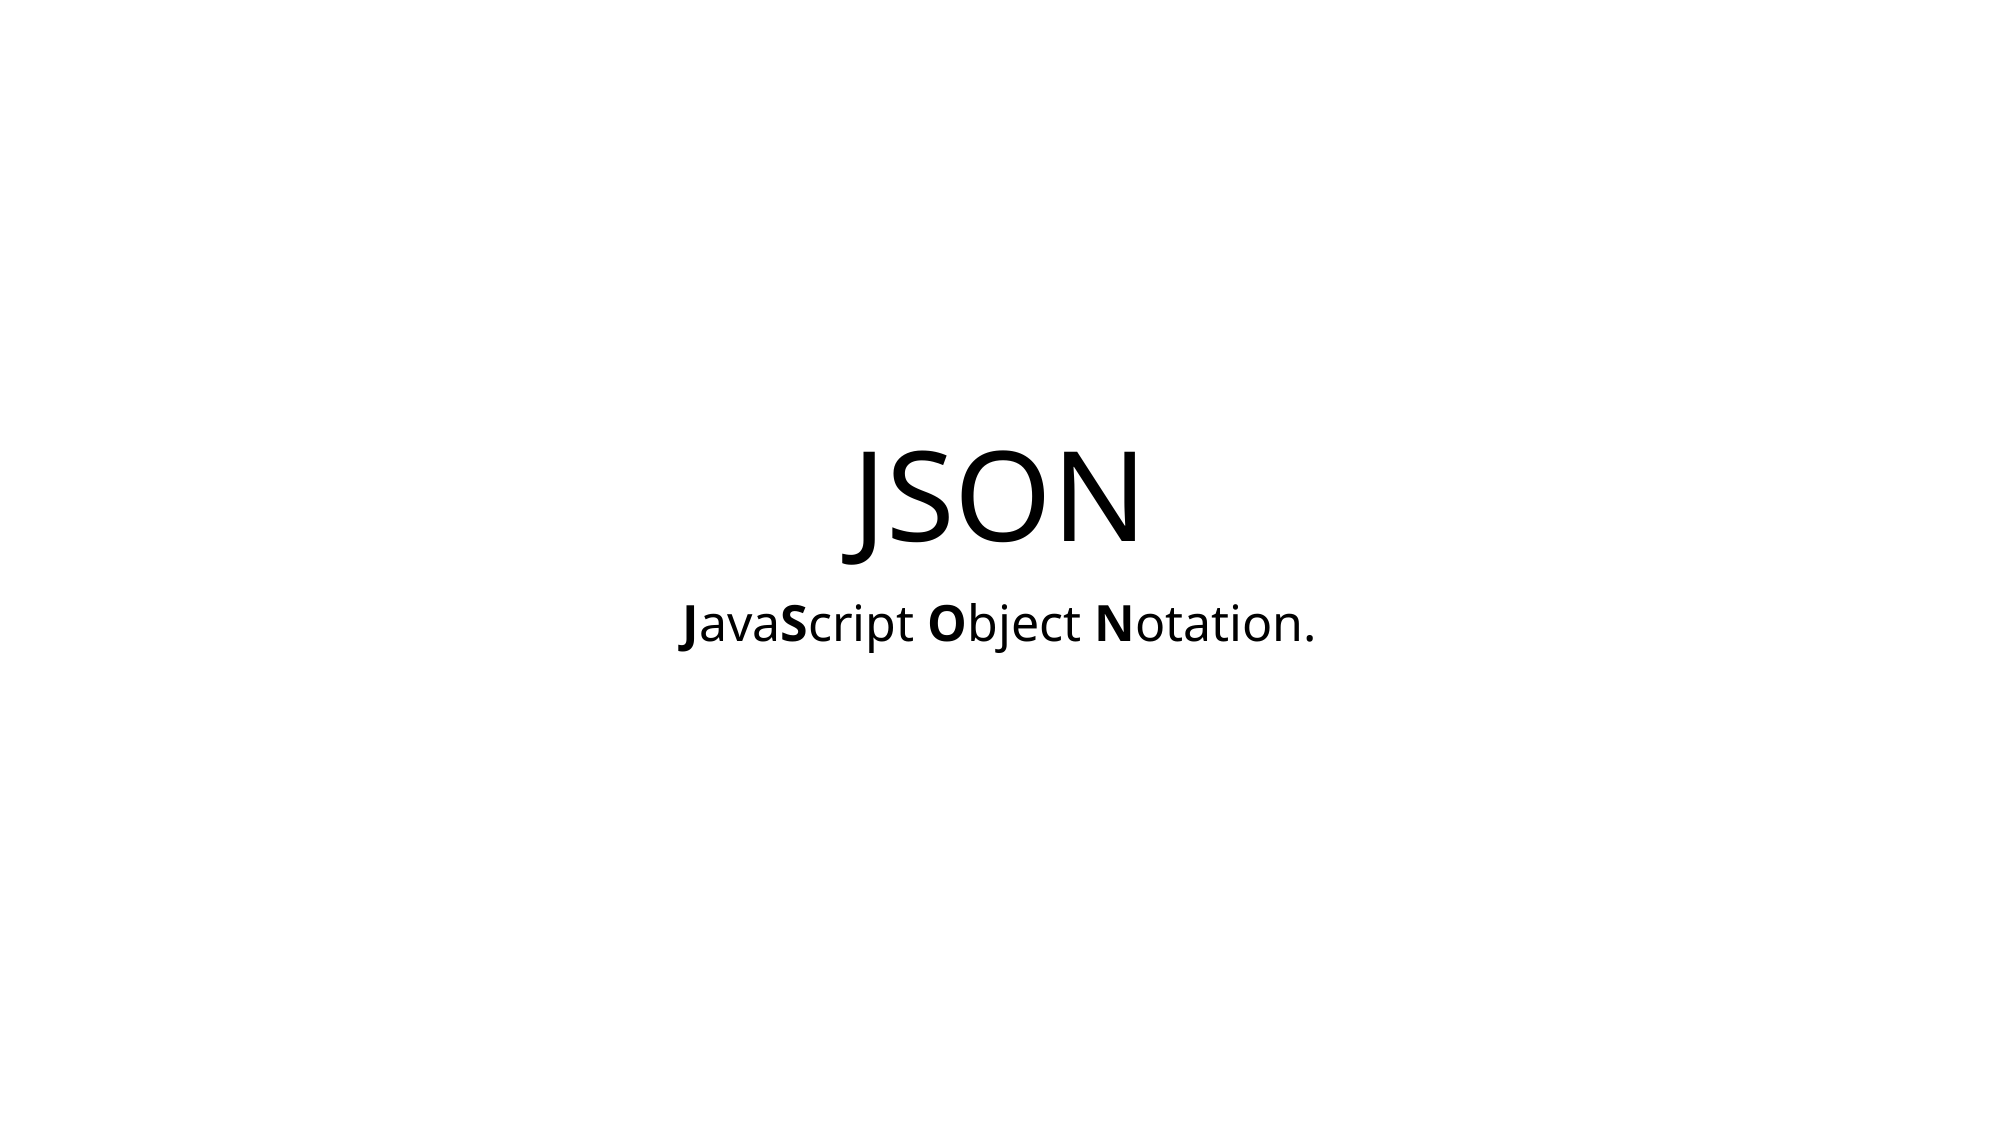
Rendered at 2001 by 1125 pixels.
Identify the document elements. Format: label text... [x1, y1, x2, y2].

title JSON [249, 184, 1750, 576]
subtitle JavaScript Object Notation. [249, 590, 1750, 863]
